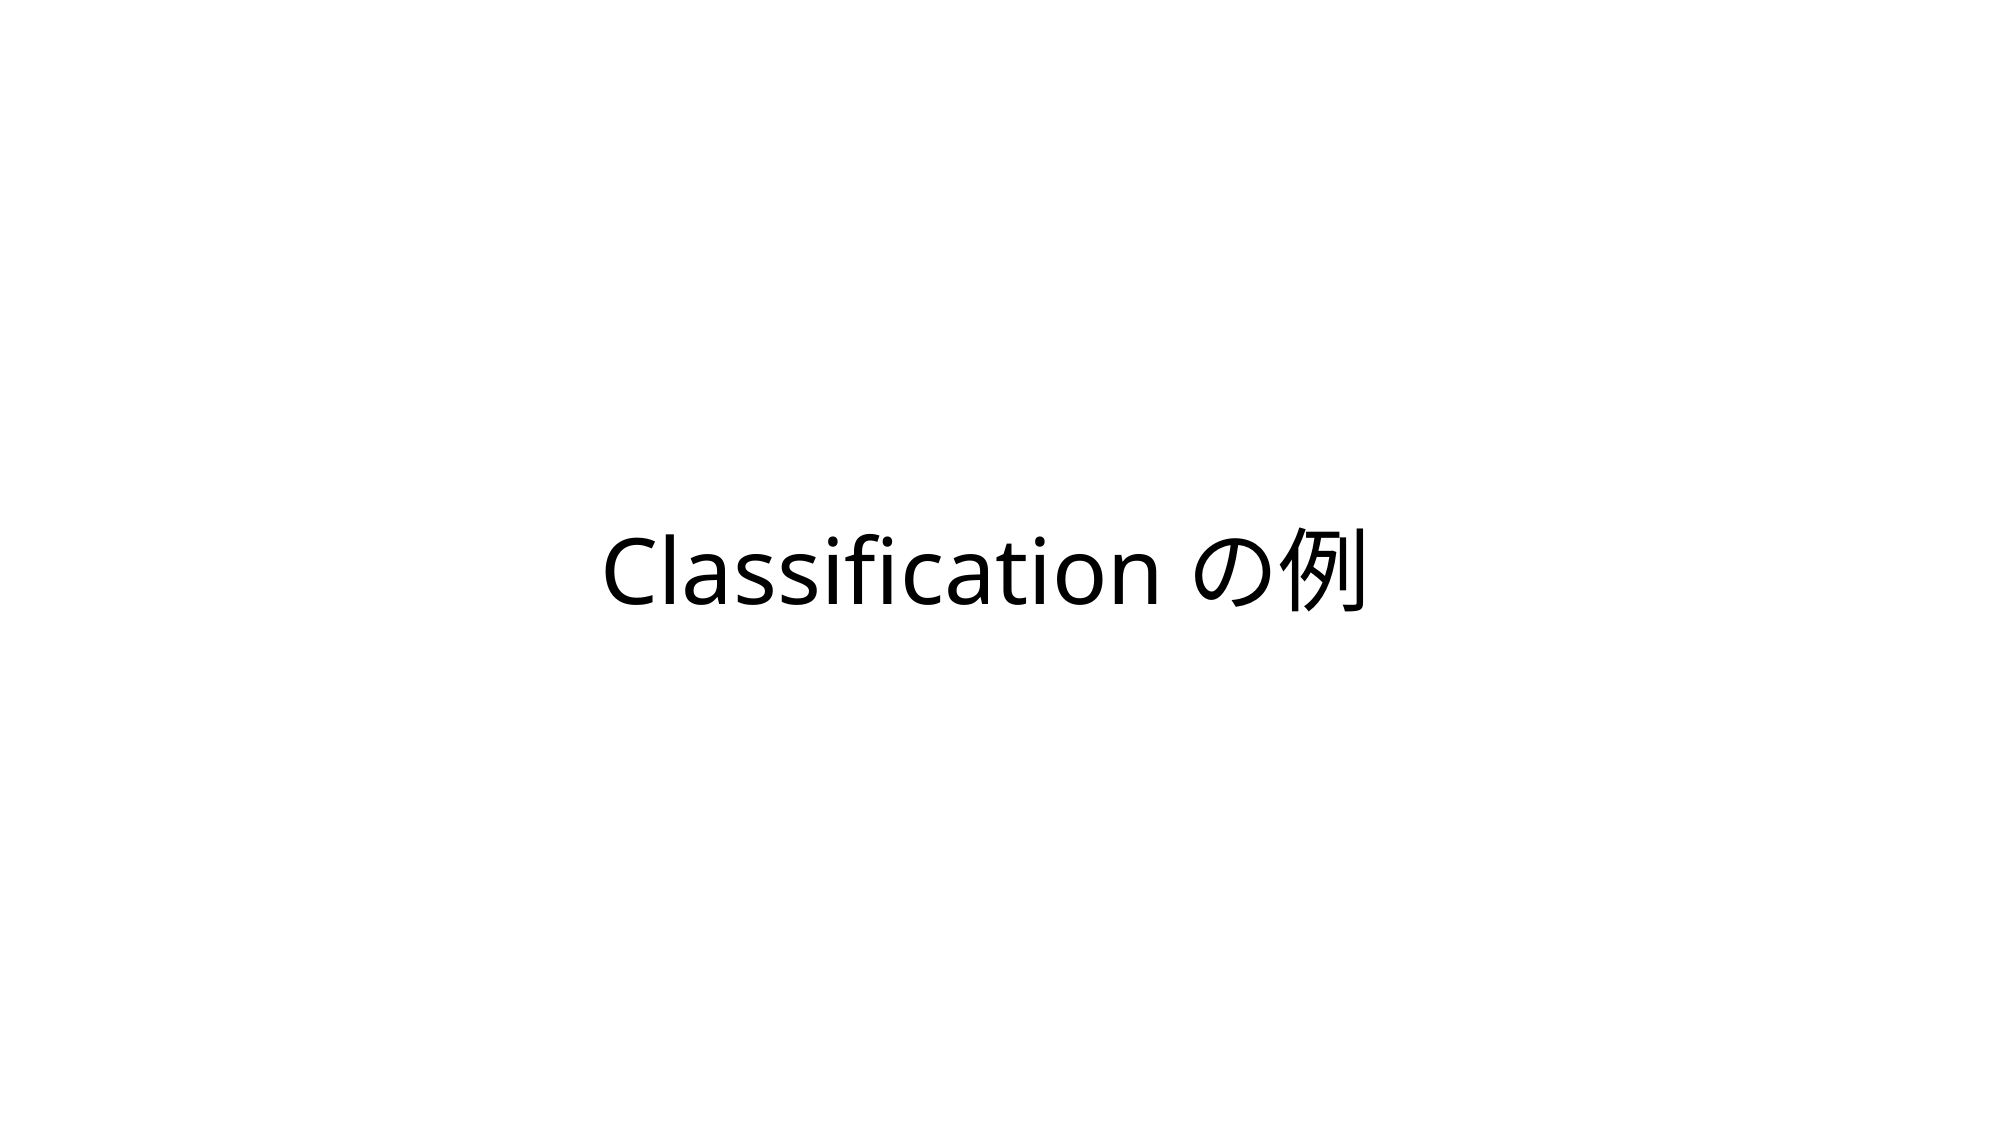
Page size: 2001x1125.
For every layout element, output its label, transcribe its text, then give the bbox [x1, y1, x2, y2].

title Classificationの例 [122, 466, 1848, 684]
